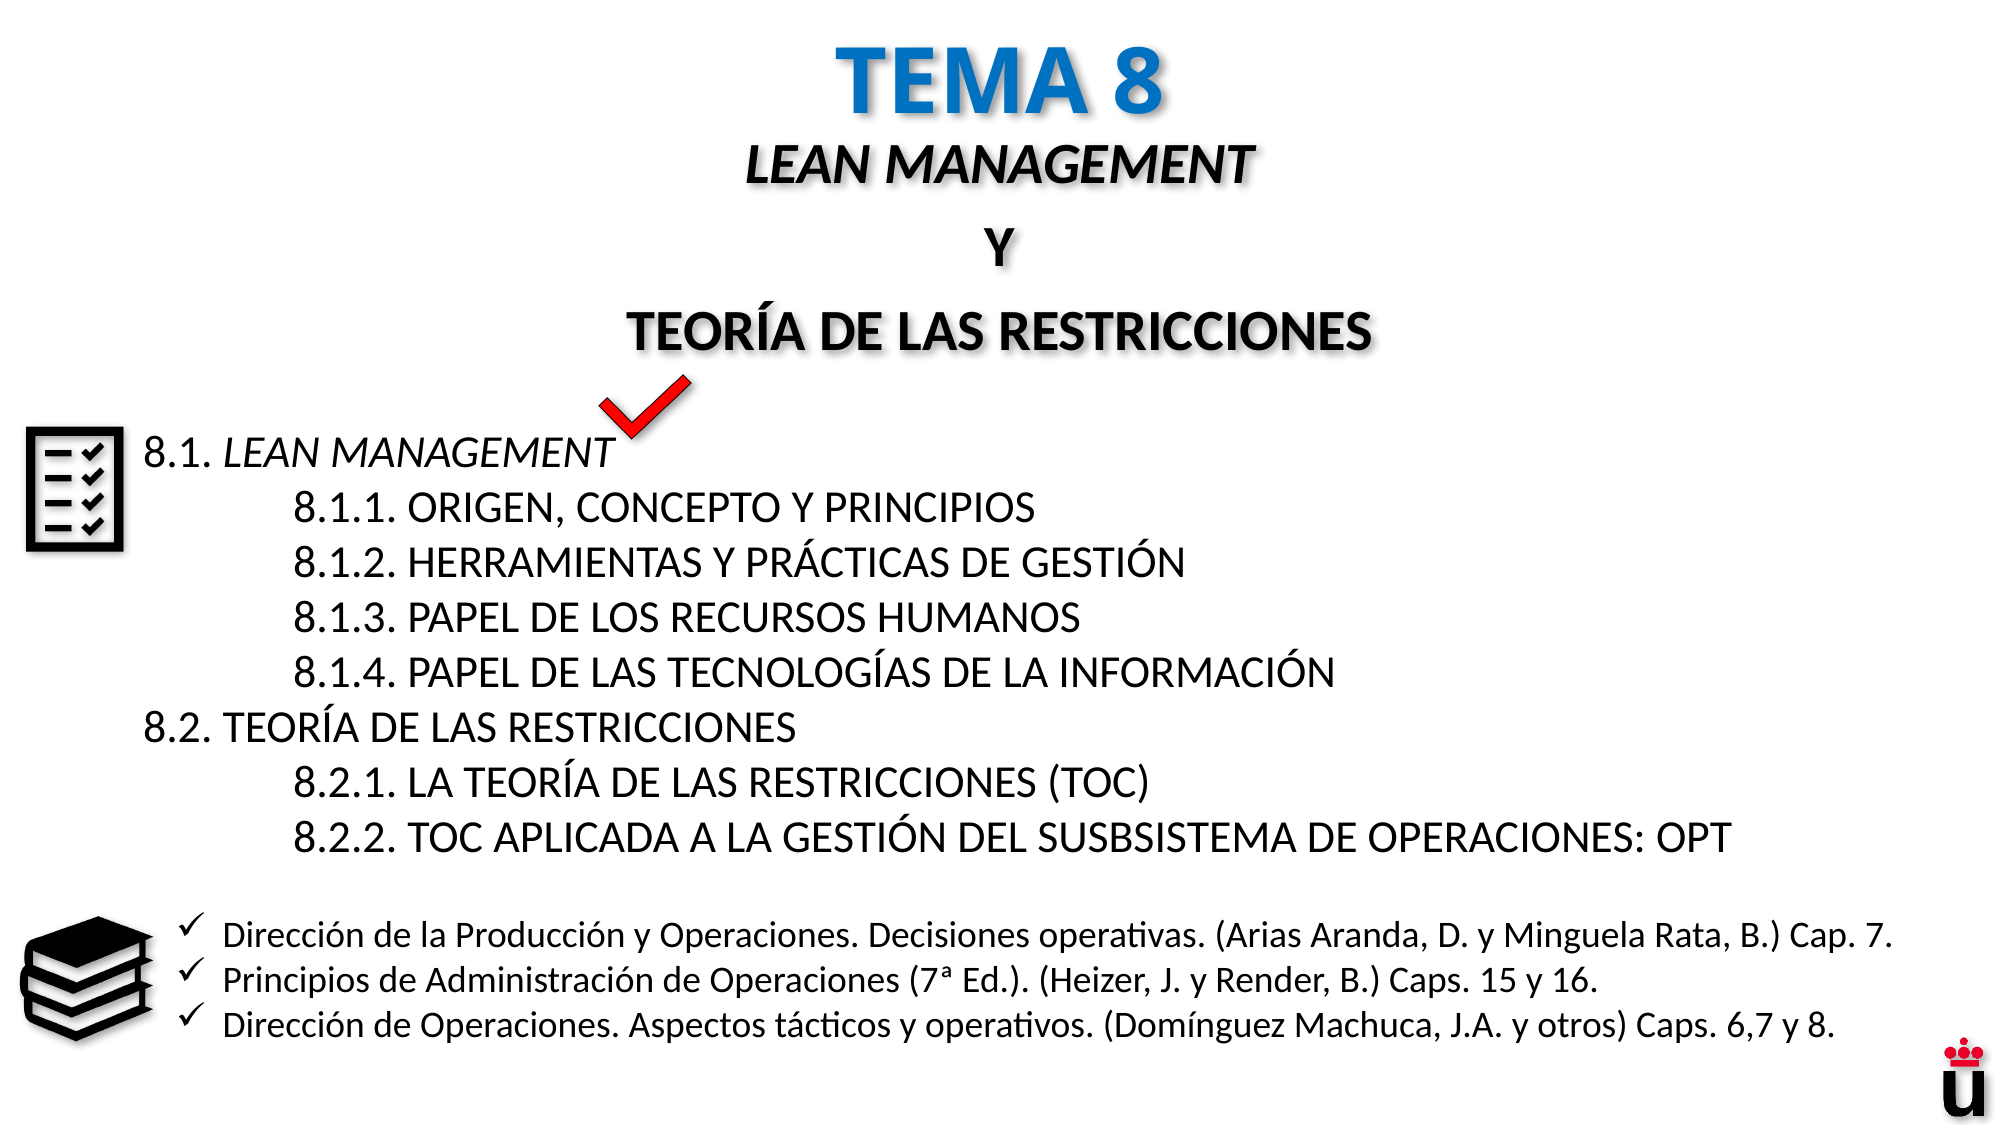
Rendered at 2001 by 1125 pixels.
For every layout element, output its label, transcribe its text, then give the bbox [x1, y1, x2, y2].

picture [0, 414, 150, 565]
text_box 8.1. LEAN MANAGEMENT 8.1.1. ORIGEN, CONCEPTO Y PRINCIPIOS 8.1.2. HERRAMIENTAS Y PRÁCTICAS DE GESTIÓN 8.1.3. PAPEL DE LOS RECURSOS HUMANOS 8.1.4. PAPEL DE LAS TECNOLOGÍAS DE LA INFORMACIÓN 8.2. TEORÍA DE LAS RESTRICCIONES 8.2.1. LA TEORÍA DE LAS RESTRICCIONES (TOC) 8.2.2. TOC APLICADA A LA GESTIÓN DEL SUSBSISTEMA DE OPERACIONES: OPT [128, 414, 1990, 870]
picture [597, 359, 693, 455]
picture [11, 903, 162, 1054]
picture [1918, 1031, 2000, 1125]
text_box TEMA 8 [789, 26, 1211, 184]
text_box LEAN MANAGEMENT Y TEORÍA DE LAS RESTRICCIONES [356, 214, 1644, 371]
text_box Dirección de la Producción y Operaciones. Decisiones operativas. (Arias Aranda, D. y Minguela Rata, B.) Cap. 7. Principios de Administración de Operaciones (7ª Ed.). (Heizer, J. y Render, B.) Caps. 15 y 16. Dirección de Operaciones. Aspectos tácticos y operativos. (Domínguez Machuca, J.A. y otros) Caps. 6,7 y 8. [165, 902, 1923, 1053]
